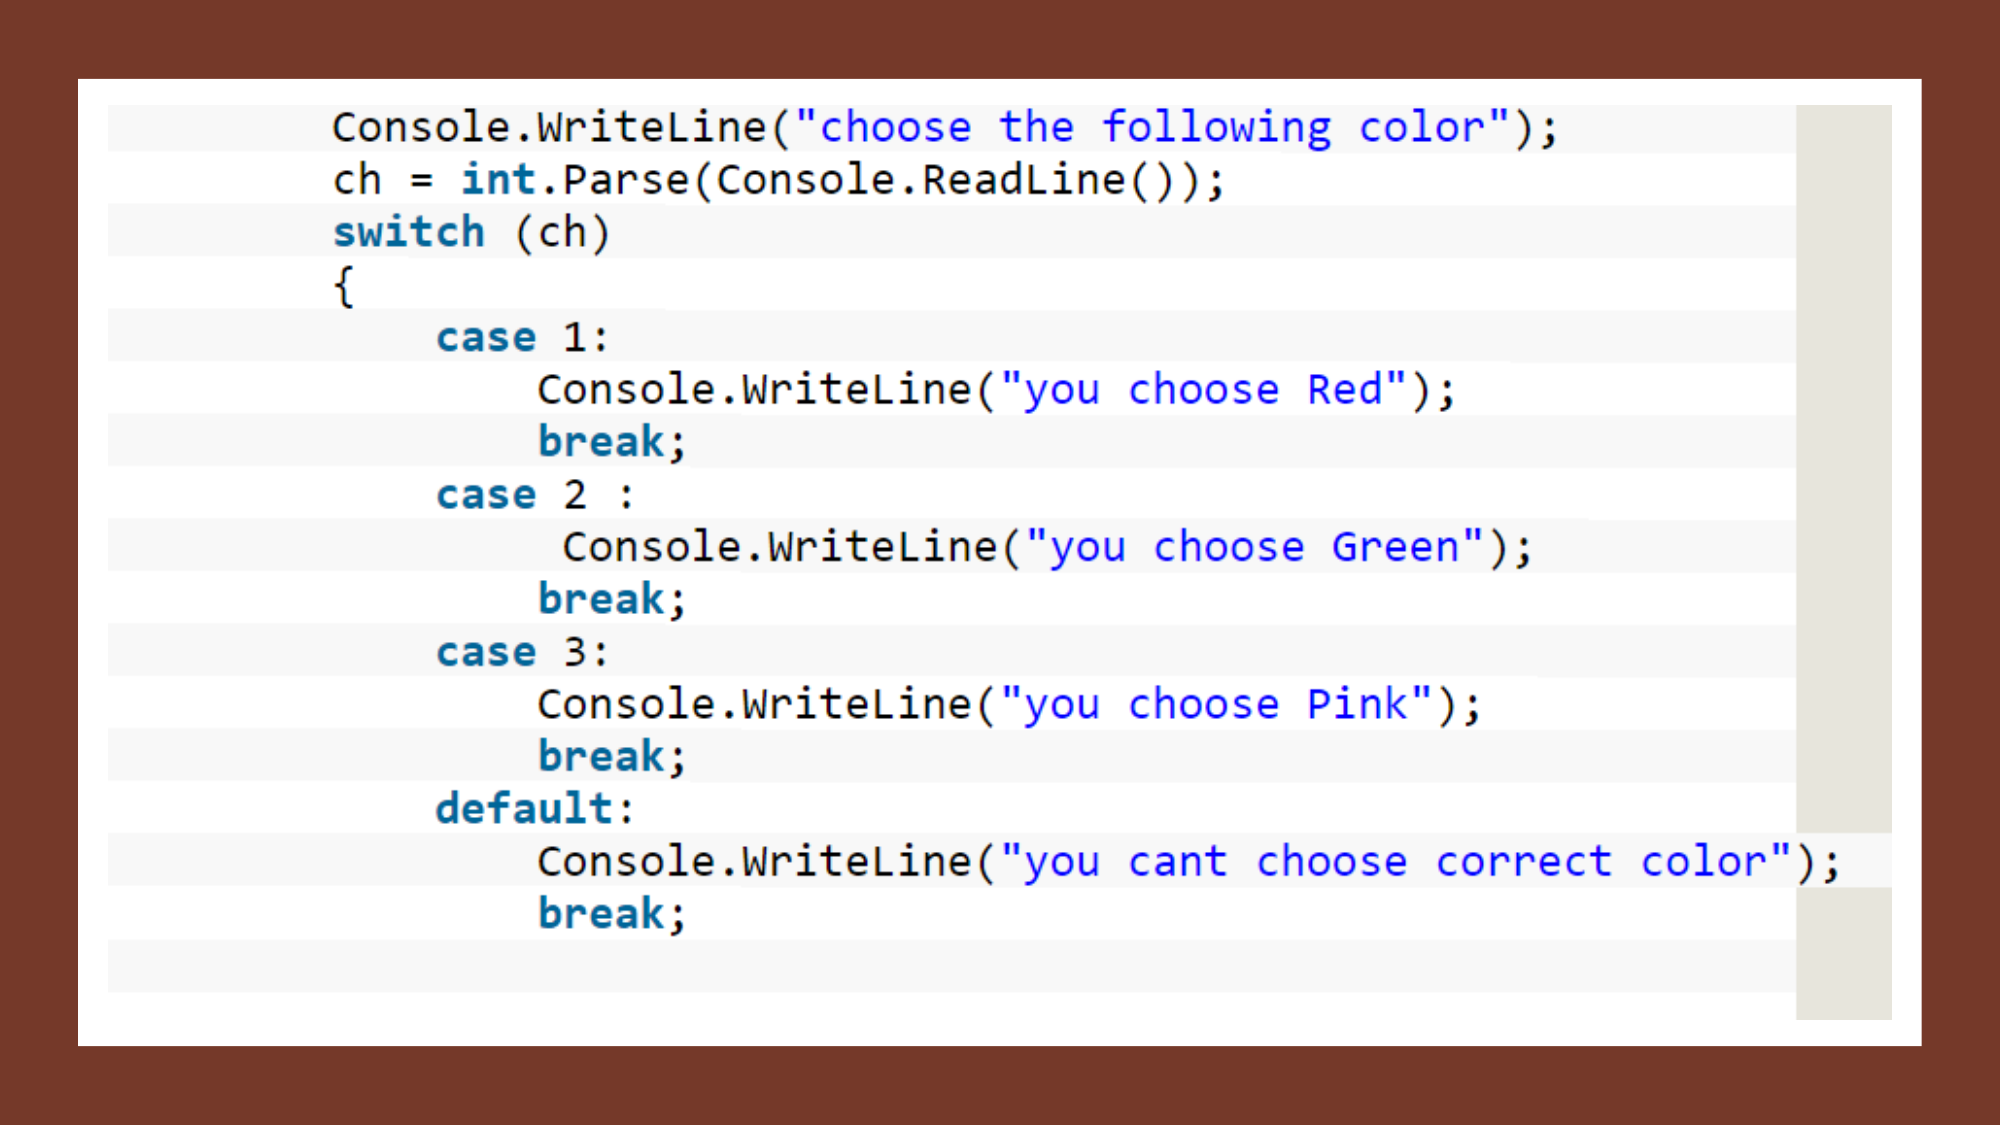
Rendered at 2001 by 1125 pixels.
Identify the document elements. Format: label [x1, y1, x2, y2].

picture [108, 105, 1892, 1020]
text_box [0, 0, 2000, 1125]
text_box [77, 78, 1923, 1047]
